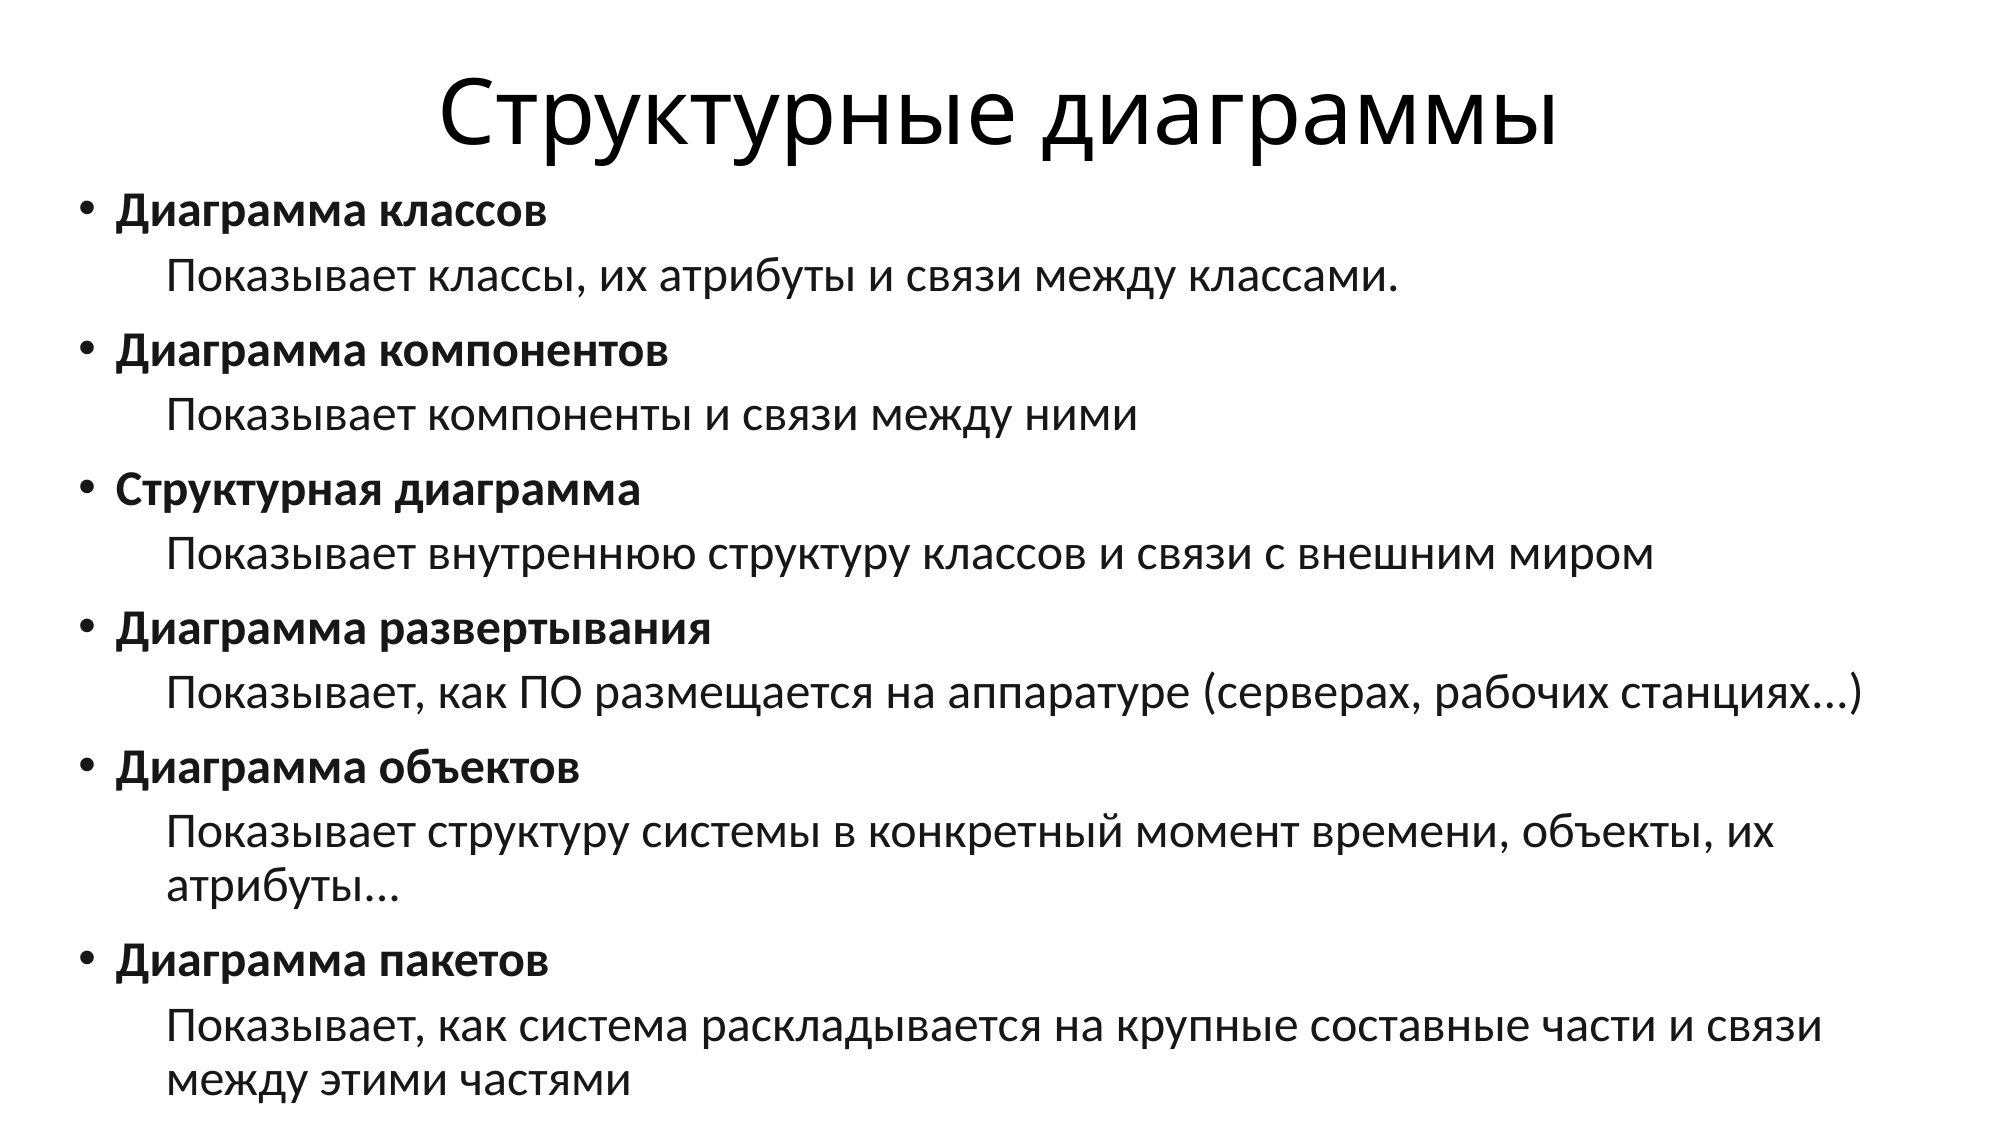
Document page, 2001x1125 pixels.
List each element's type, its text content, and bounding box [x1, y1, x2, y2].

title Структурные диаграммы [137, 6, 1863, 176]
list Диаграмма классов Показывает классы, их атрибуты и связи между классами. Диаграмма компонентов Показывает компоненты и связи между ними Структурная диаграмма Показывает внутреннюю структуру классов и связи с внешним миром Диаграмма развертывания Показывает, как ПО размещается на аппаратуре (серверах, рабочих станциях...) Диаграмма объектов Показывает структуру системы в конкретный момент времени, объекты, их атрибуты... Диаграмма пакетов Показывает, как система раскладывается на крупные составные части и связи между этими частями [63, 176, 1944, 967]
